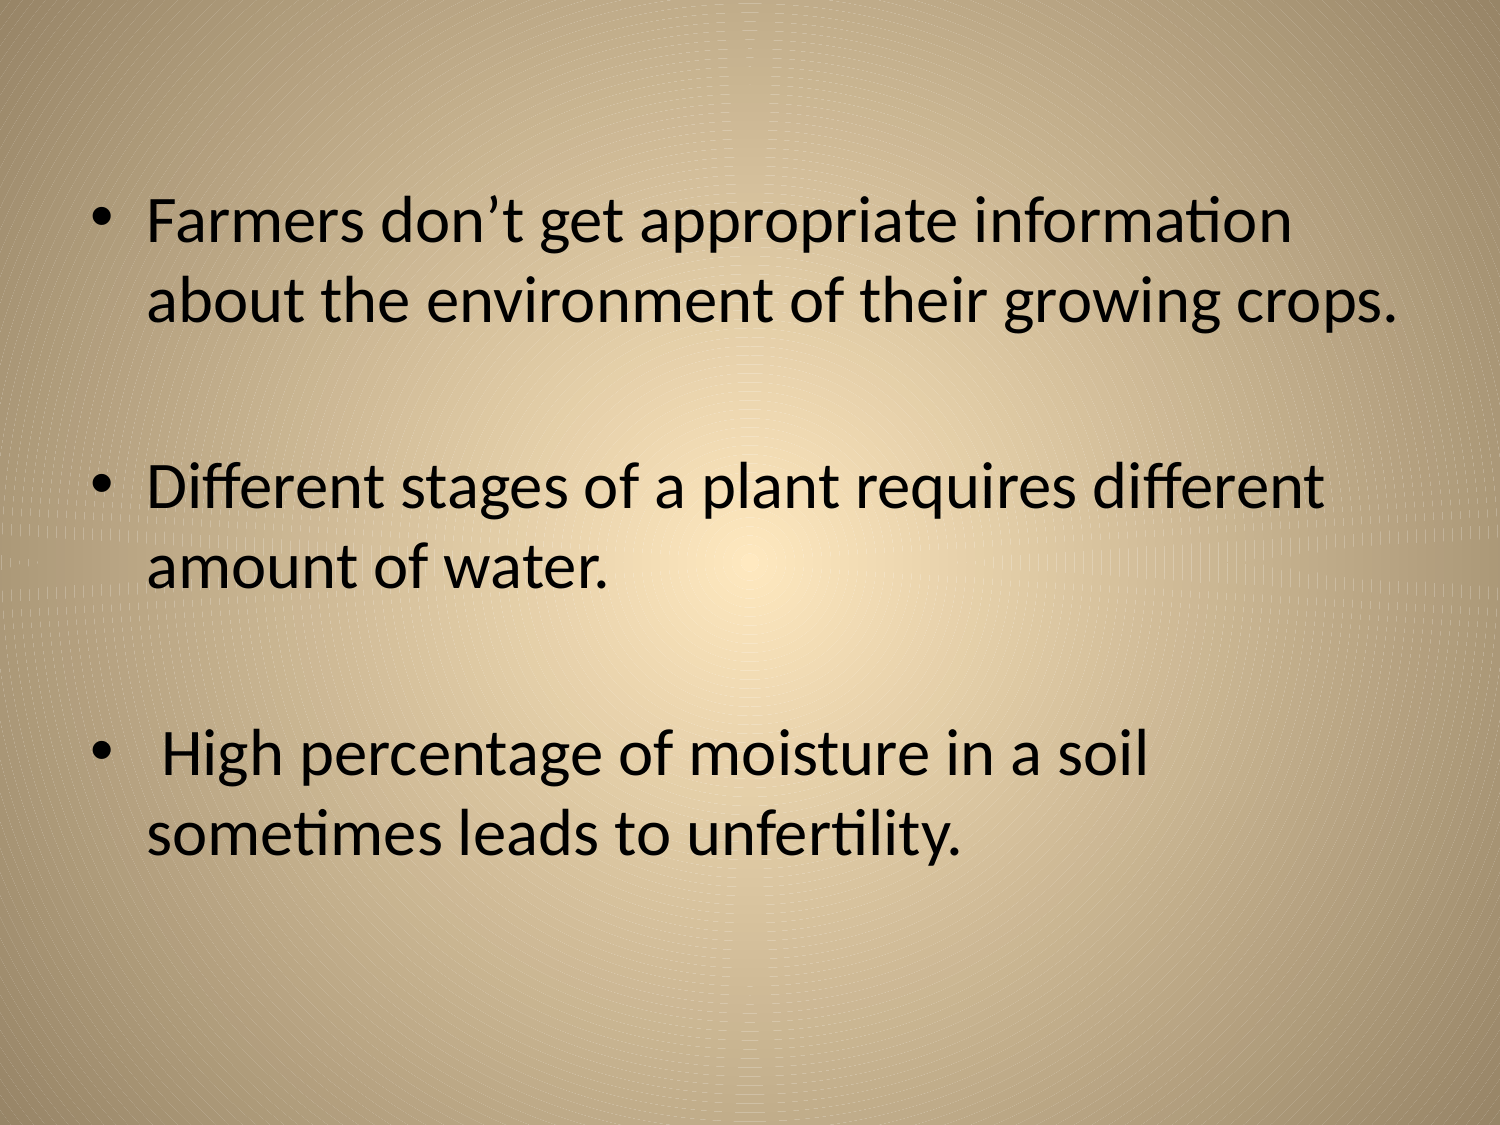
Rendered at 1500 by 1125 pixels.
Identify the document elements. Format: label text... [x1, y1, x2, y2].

list Farmers don’t get appropriate information about the environment of their growing crops. Different stages of a plant requires different amount of water. High percentage of moisture in a soil sometimes leads to unfertility. [75, 75, 1425, 1005]
